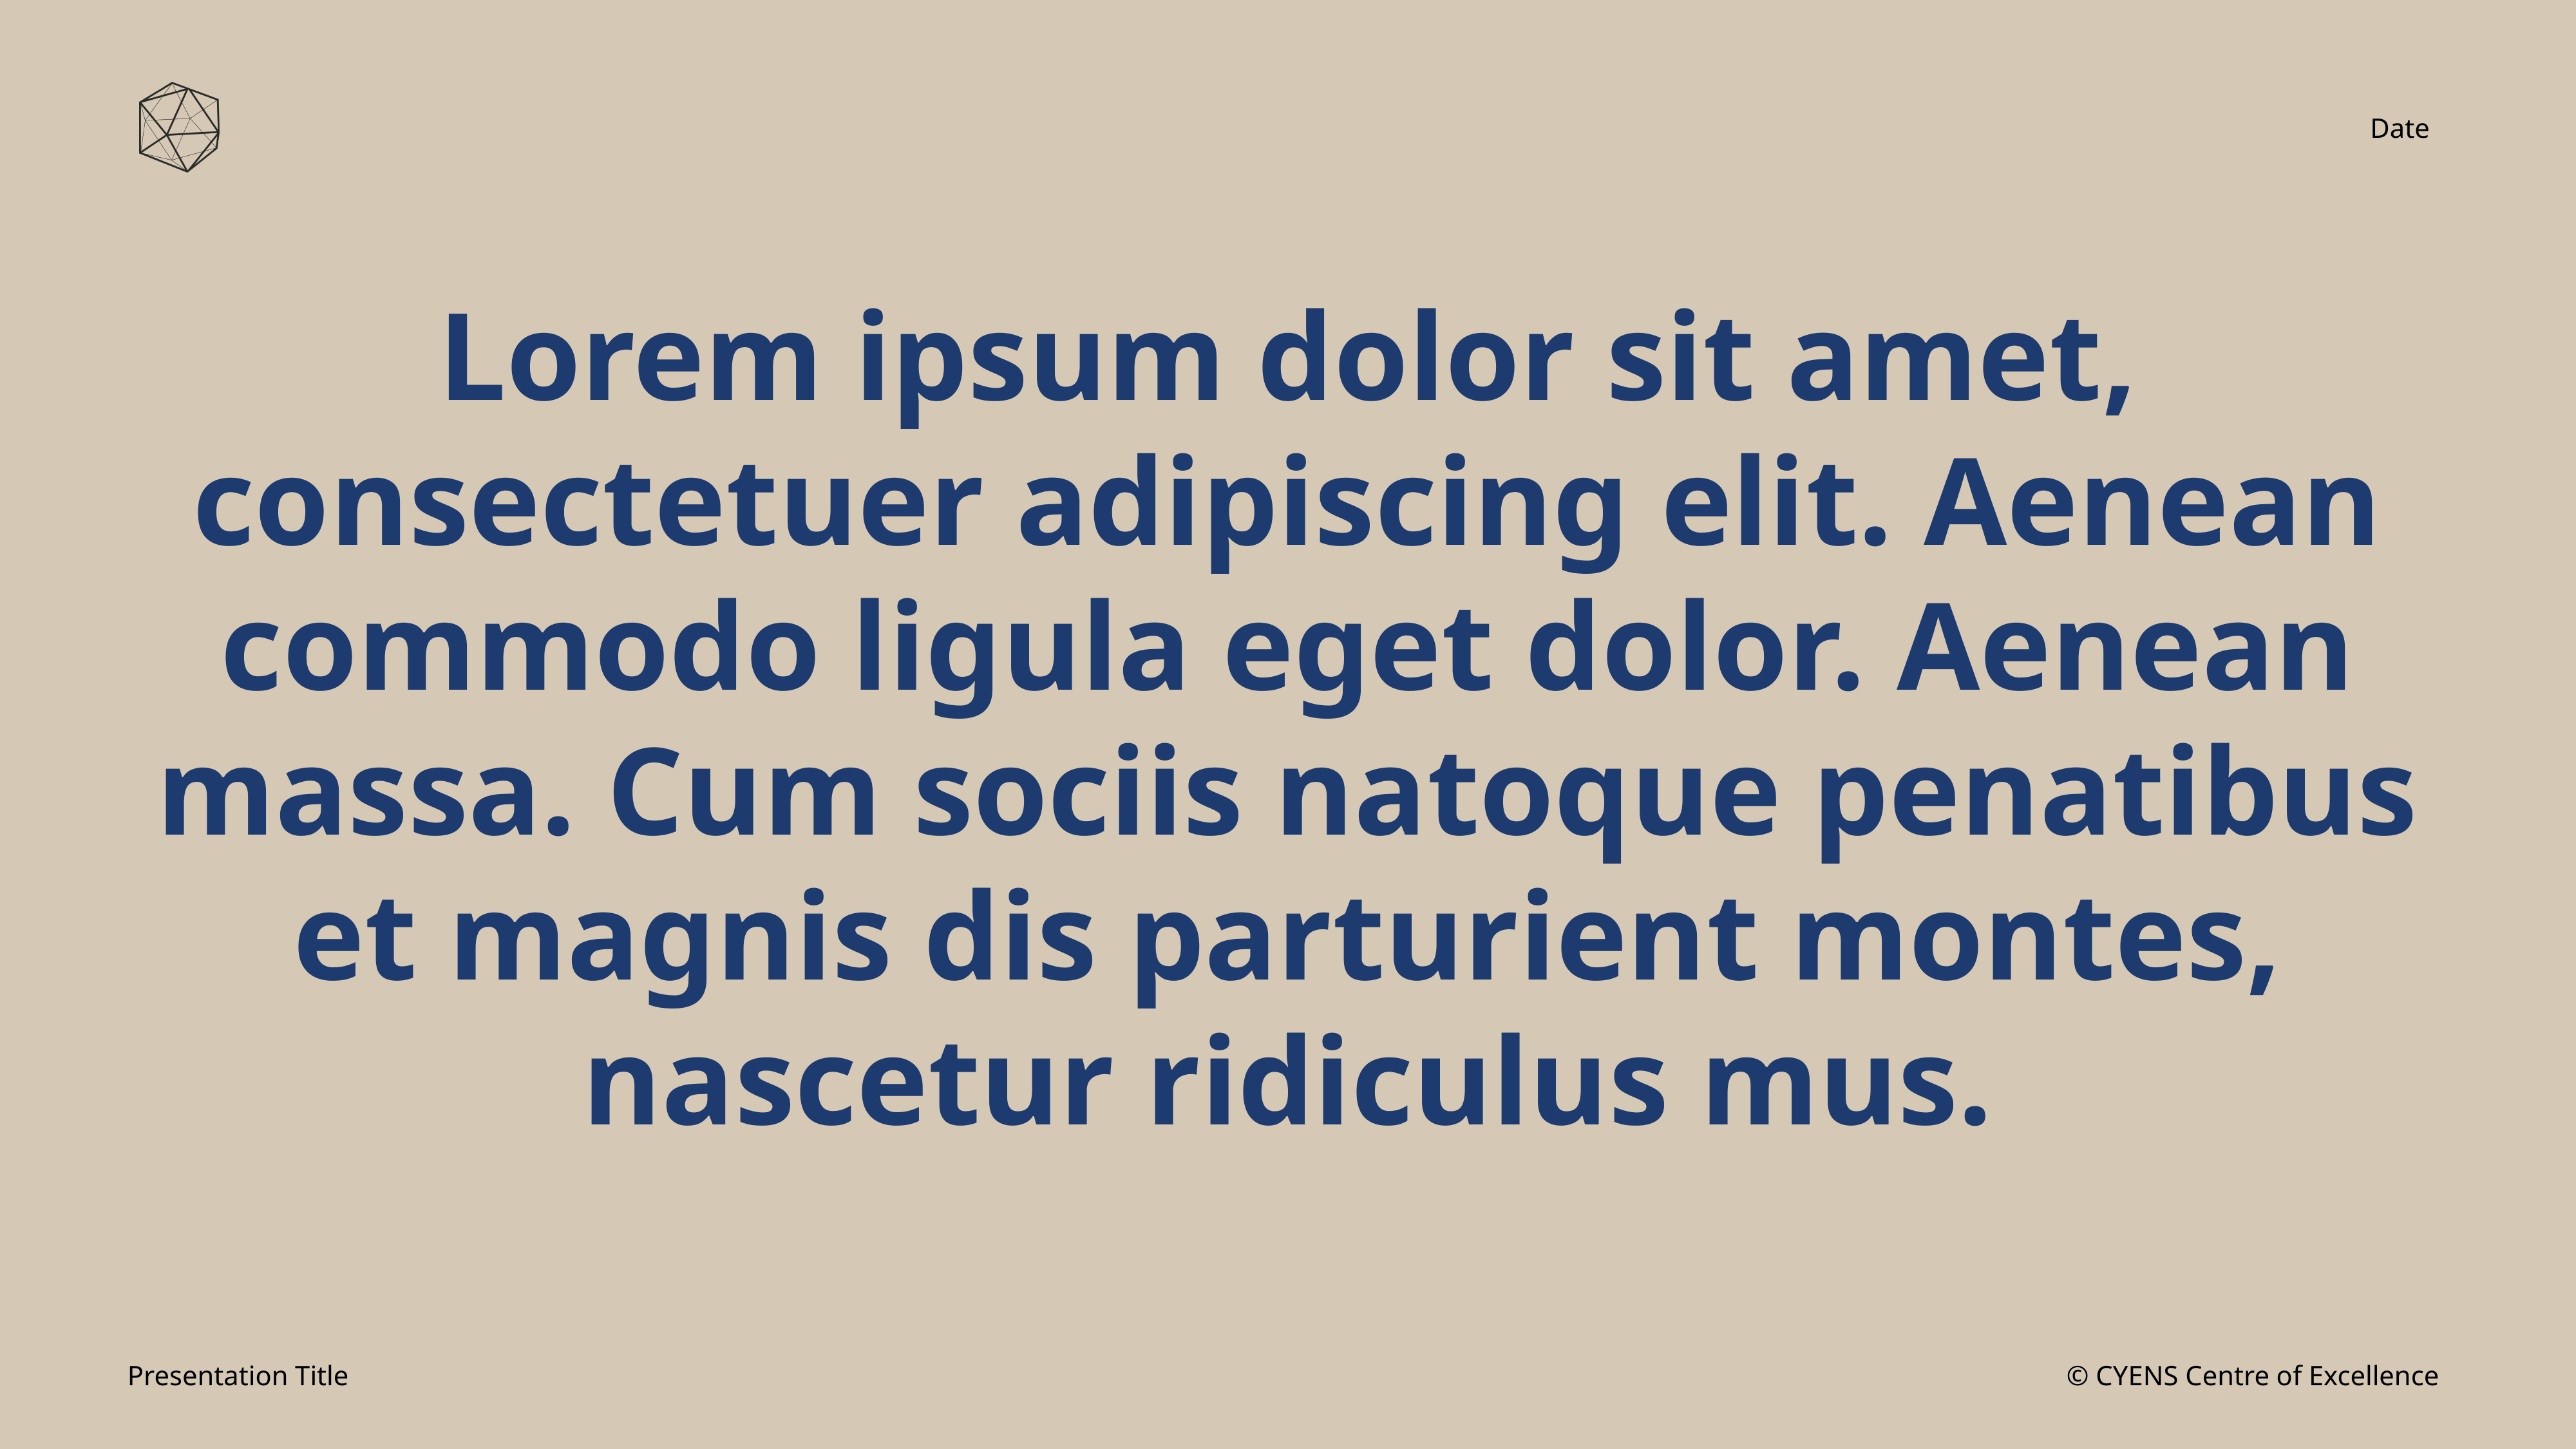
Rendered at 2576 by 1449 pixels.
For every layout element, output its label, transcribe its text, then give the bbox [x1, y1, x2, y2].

text_box Date [2364, 106, 2436, 149]
text_box Lorem ipsum dolor sit amet, consectetuer adipiscing elit. Aenean commodo ligula eget dolor. Aenean massa. Cum sociis natoque penatibus et magnis dis parturient montes, nascetur ridiculus mus. [118, 274, 2458, 1155]
text_box Presentation Title [122, 1353, 354, 1397]
picture [139, 82, 220, 173]
text_box © CYENS Centre of Excellence [2061, 1353, 2445, 1397]
